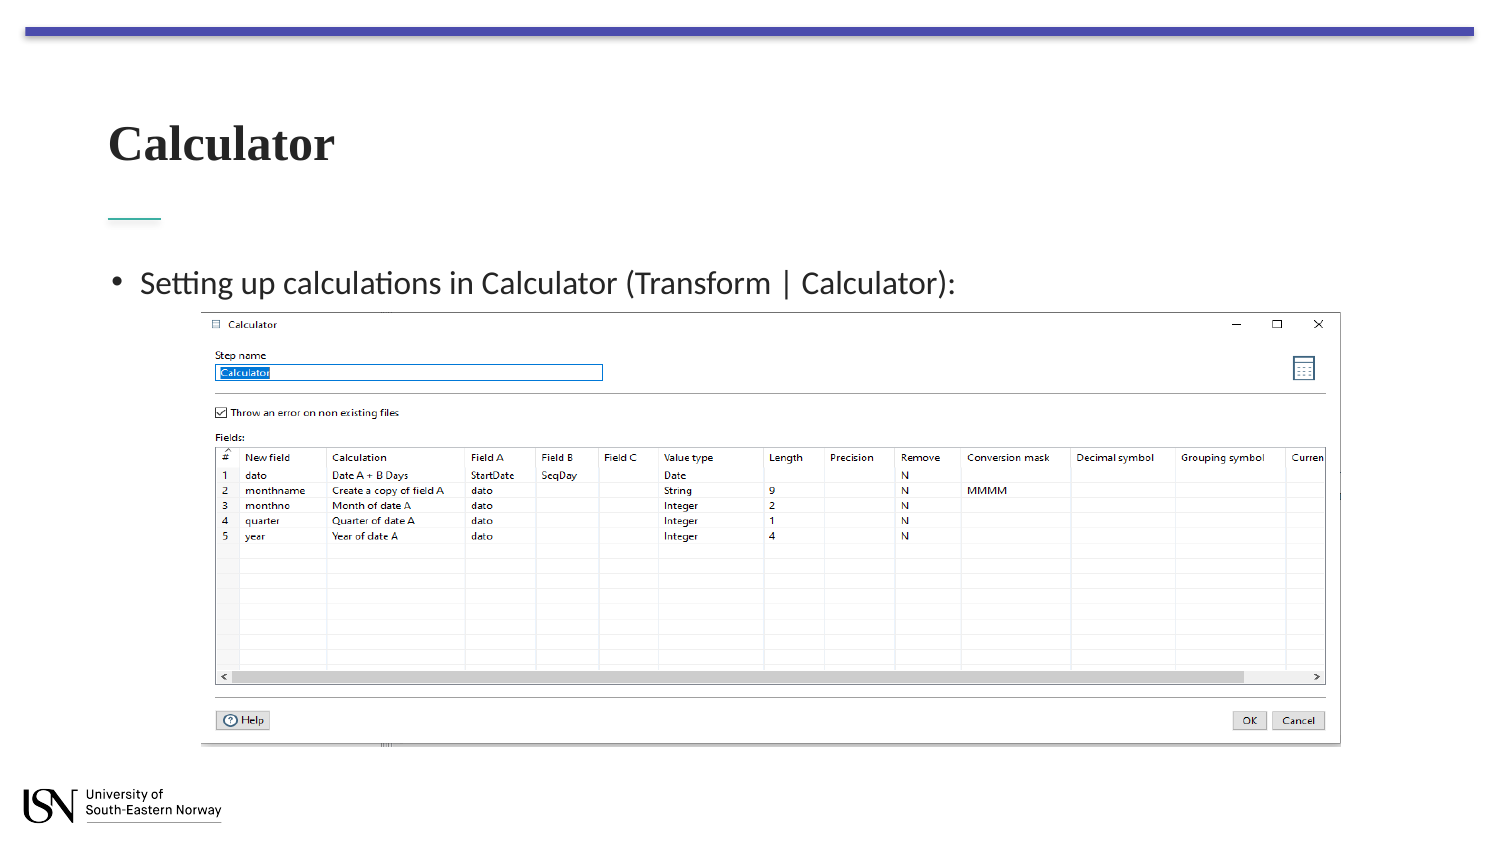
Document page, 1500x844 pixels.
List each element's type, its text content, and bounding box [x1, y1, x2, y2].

picture [201, 312, 1342, 747]
picture [3, 768, 238, 844]
title Calculator [107, 70, 1414, 211]
list Setting up calculations in Calculator (Transform | Calculator): [96, 261, 1414, 730]
